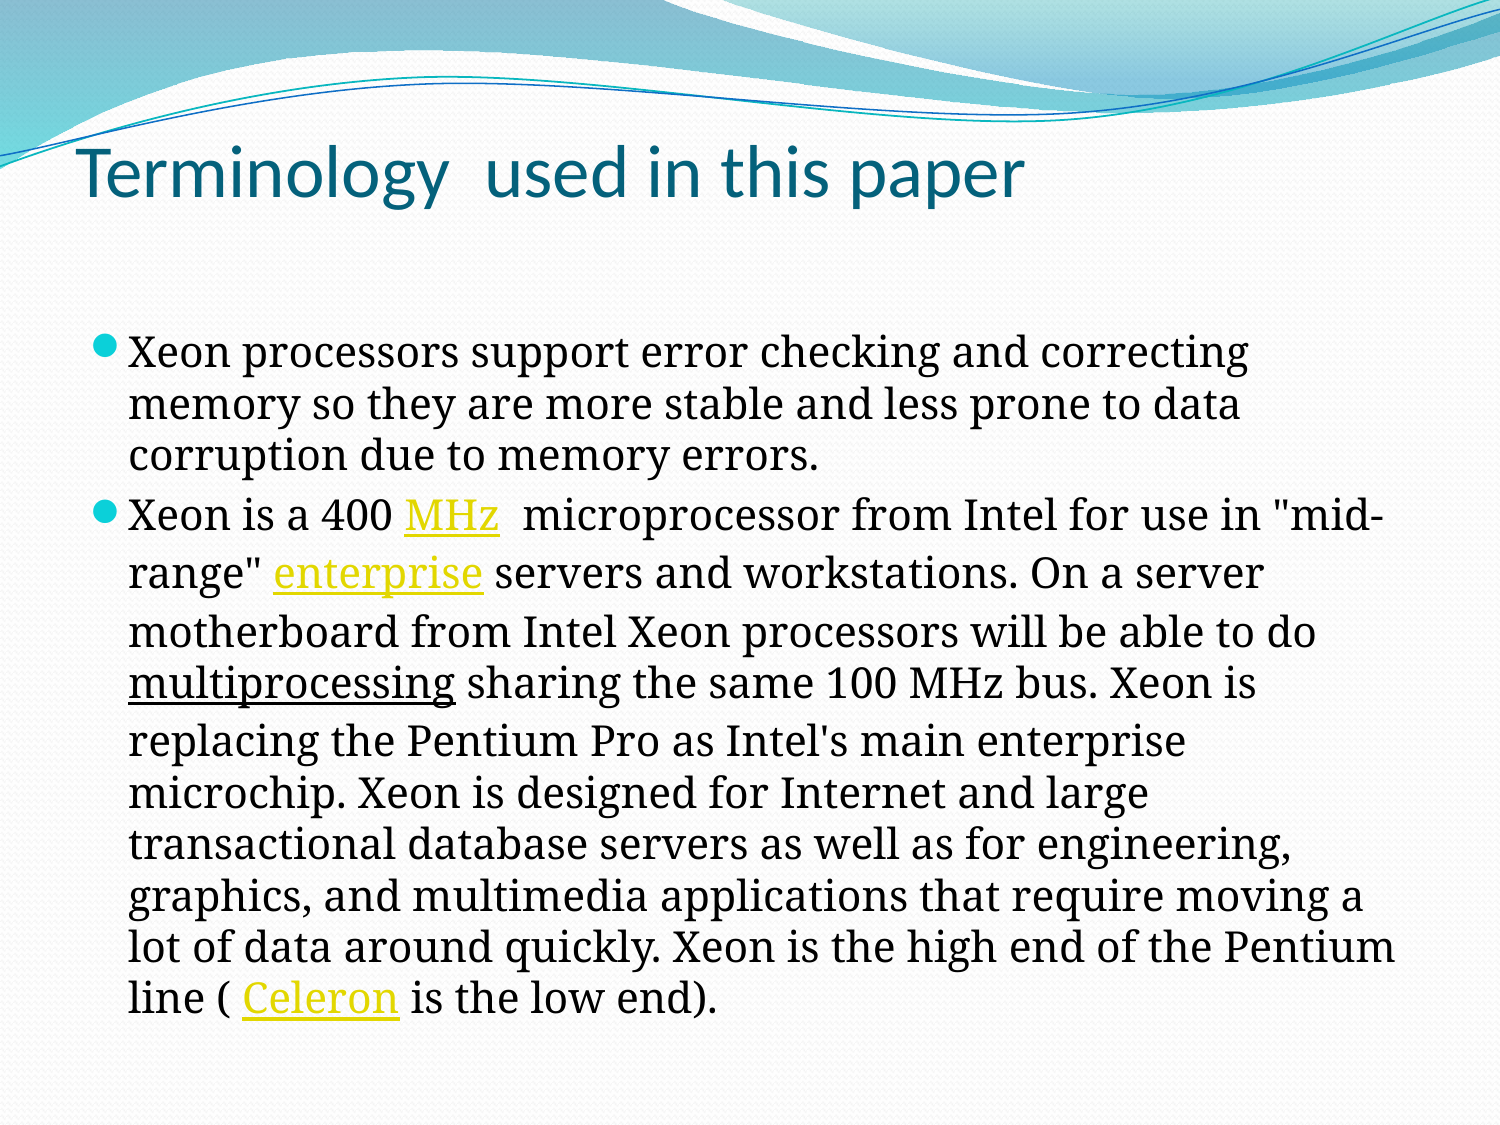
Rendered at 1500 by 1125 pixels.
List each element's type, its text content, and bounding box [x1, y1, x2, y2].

list Xeon processors support error checking and correcting memory so they are more stable and less prone to data corruption due to memory errors. Xeon is a 400 MHz microprocessor from Intel for use in "mid-range" enterprise servers and workstations. On a server motherboard from Intel Xeon processors will be able to do multiprocessing sharing the same 100 MHz bus. Xeon is replacing the Pentium Pro as Intel's main enterprise microchip. Xeon is designed for Internet and large transactional database servers as well as for engineering, graphics, and multimedia applications that require moving a lot of data around quickly. Xeon is the high end of the Pentium line ( Celeron is the low end). [75, 317, 1425, 1038]
title Terminology used in this paper [75, 115, 1425, 303]
